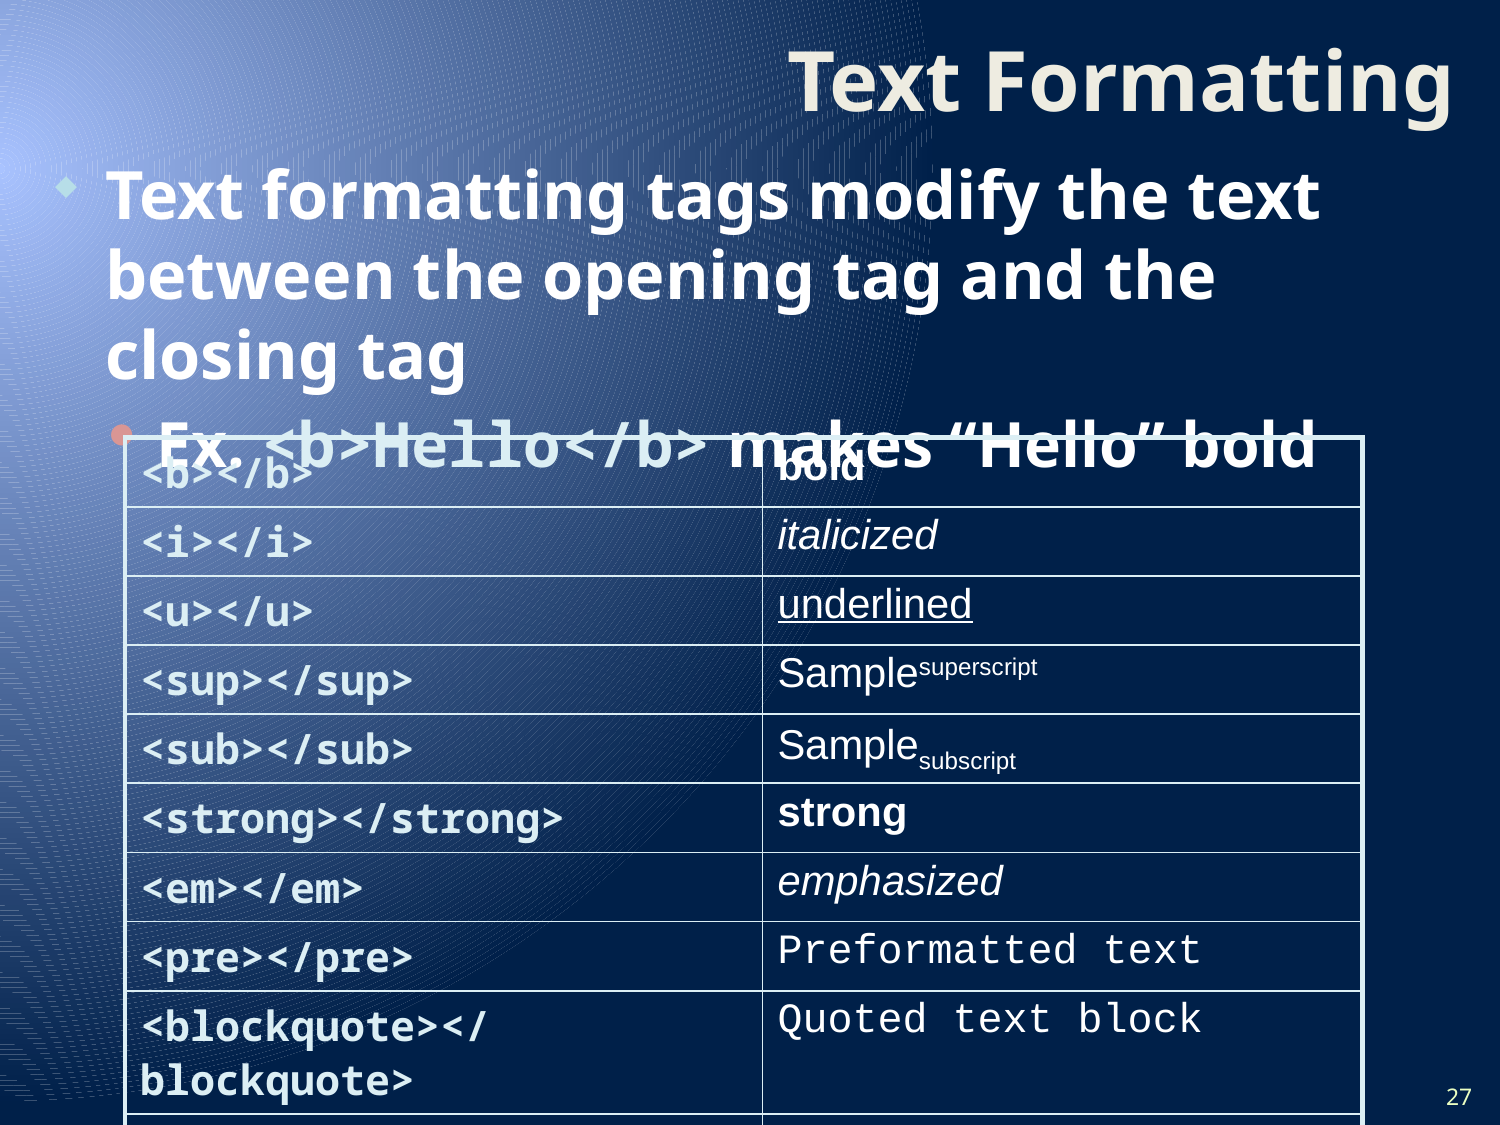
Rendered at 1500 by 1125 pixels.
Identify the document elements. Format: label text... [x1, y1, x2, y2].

table_cell underlined [763, 577, 1360, 644]
table_cell <strong></strong> [127, 784, 762, 852]
table_cell <sub></sub> [127, 715, 762, 782]
text_box 27 [1412, 1074, 1488, 1113]
table_cell Quoted text block [763, 992, 1360, 1113]
table_cell Samplesuperscript [763, 646, 1360, 713]
table_header <b></b> [127, 440, 762, 506]
table_cell <u></u> [127, 577, 762, 644]
table_cell Samplesubscript [763, 715, 1360, 782]
table_cell <sup></sup> [127, 646, 762, 713]
table_cell Preformatted text [763, 922, 1360, 990]
table_cell emphasized [763, 853, 1360, 921]
table_header bold [763, 440, 1360, 506]
table_cell <em></em> [127, 853, 762, 921]
table_cell Deleted text – strike through [763, 1115, 1360, 1125]
table_cell italicized [763, 508, 1360, 575]
title Text Formatting [395, 11, 1471, 161]
table_cell <i></i> [127, 508, 762, 575]
table_cell <del></del> [127, 1115, 762, 1125]
list Text formatting tags modify the text between the opening tag and the closing tag Ex. <b>Hello</b> makes “Hello” bold [38, 145, 1463, 1088]
table_cell <blockquote></blockquote> [127, 992, 762, 1113]
table_cell <pre></pre> [127, 922, 762, 990]
table_cell strong [763, 784, 1360, 852]
